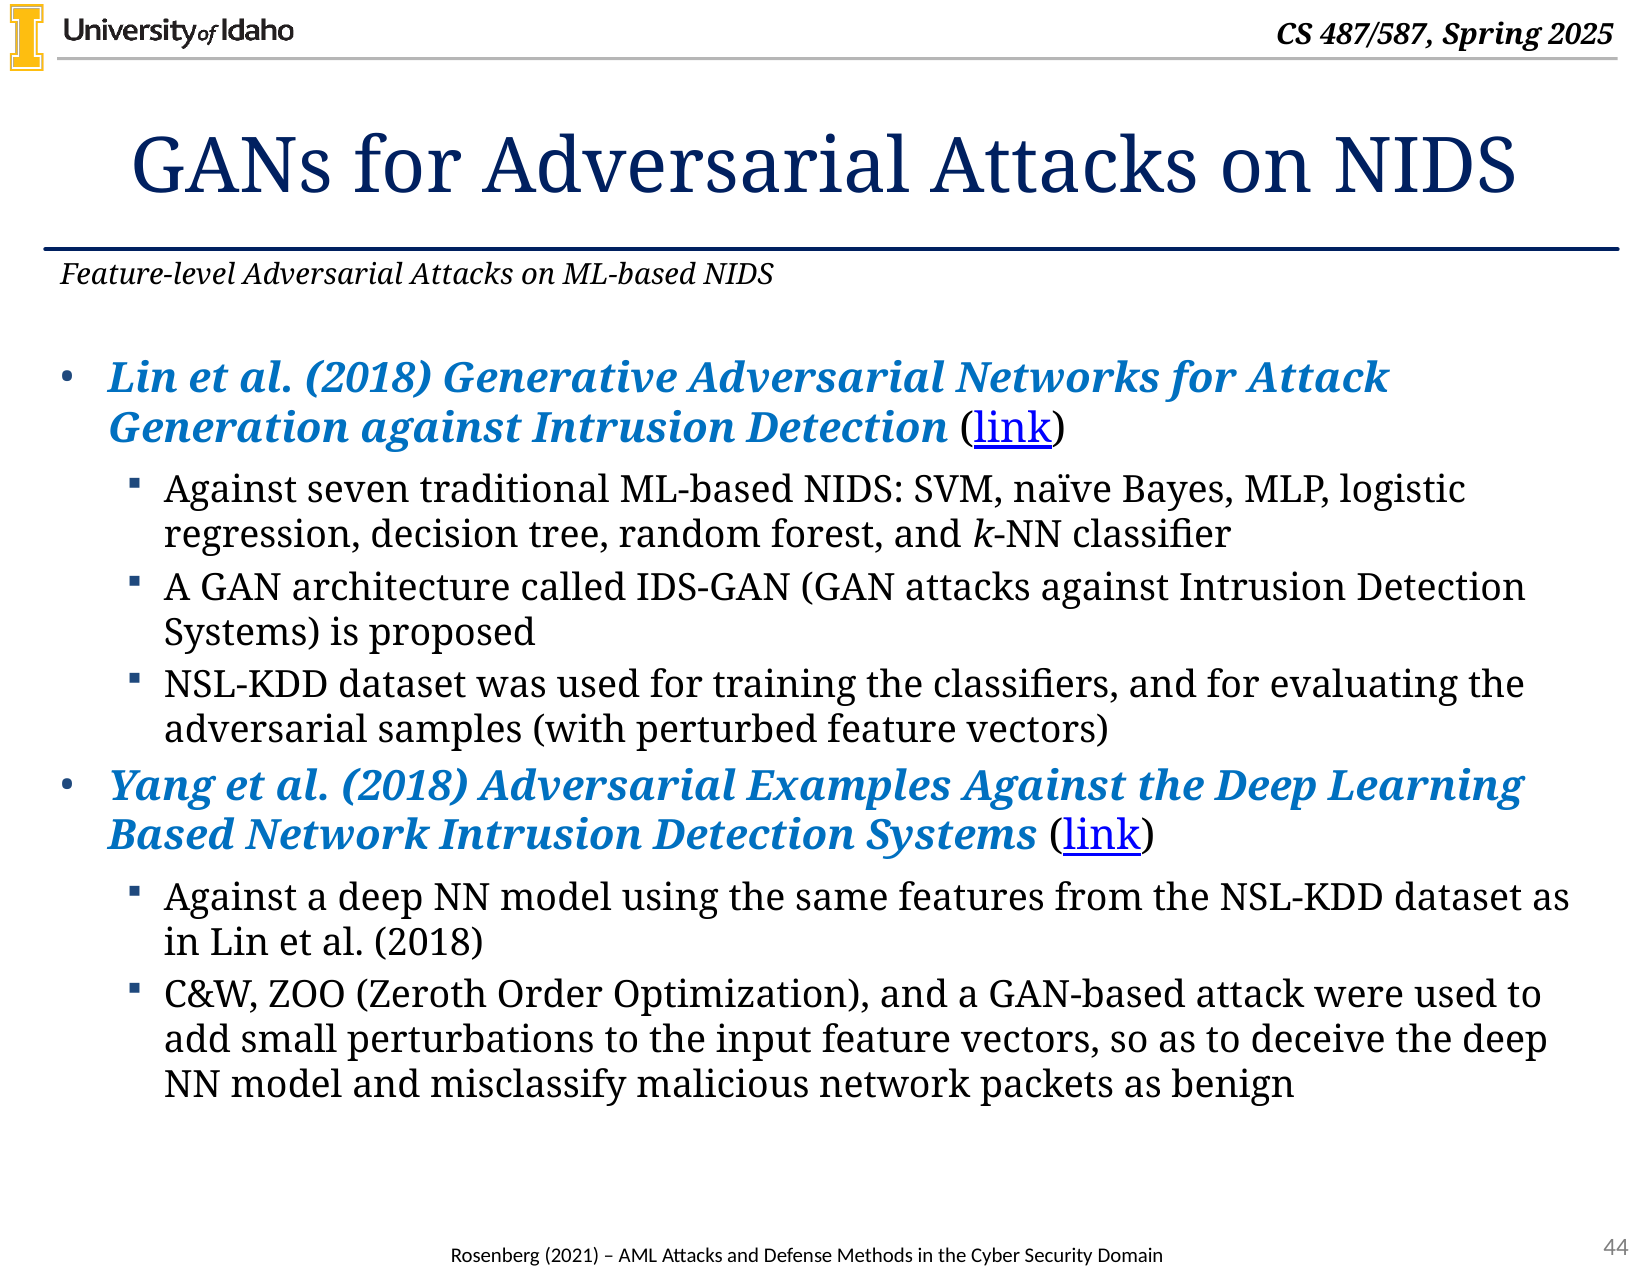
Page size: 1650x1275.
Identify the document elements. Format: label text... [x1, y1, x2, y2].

text_box Rosenberg (2021) – AML Attacks and Defense Methods in the Cyber Security Domain [187, 1234, 1428, 1275]
list Lin et al. (2018) Generative Adversarial Networks for Attack Generation against Intrusion Detection (link) Against seven traditional ML-based NIDS: SVM, naïve Bayes, MLP, logistic regression, decision tree, random forest, and k-NN classifier A GAN architecture called IDS-GAN (GAN attacks against Intrusion Detection Systems) is proposed NSL-KDD dataset was used for training the classifiers, and for evaluating the adversarial samples (with perturbed feature vectors) Yang et al. (2018) Adversarial Examples Against the Deep Learning Based Network Intrusion Detection Systems (link) Against a deep NN model using the same features from the NSL-KDD dataset as in Lin et al. (2018) C&W, ZOO (Zeroth Order Optimization), and a GAN-based attack were used to add small perturbations to the input feature vectors, so as to deceive the deep NN model and misclassify malicious network packets as benign [45, 342, 1617, 1240]
title GANs for Adversarial Attacks on NIDS [0, 75, 1650, 248]
picture [57, 2, 294, 52]
list Feature-level Adversarial Attacks on ML-based NIDS [45, 247, 1062, 306]
picture [9, 4, 48, 71]
